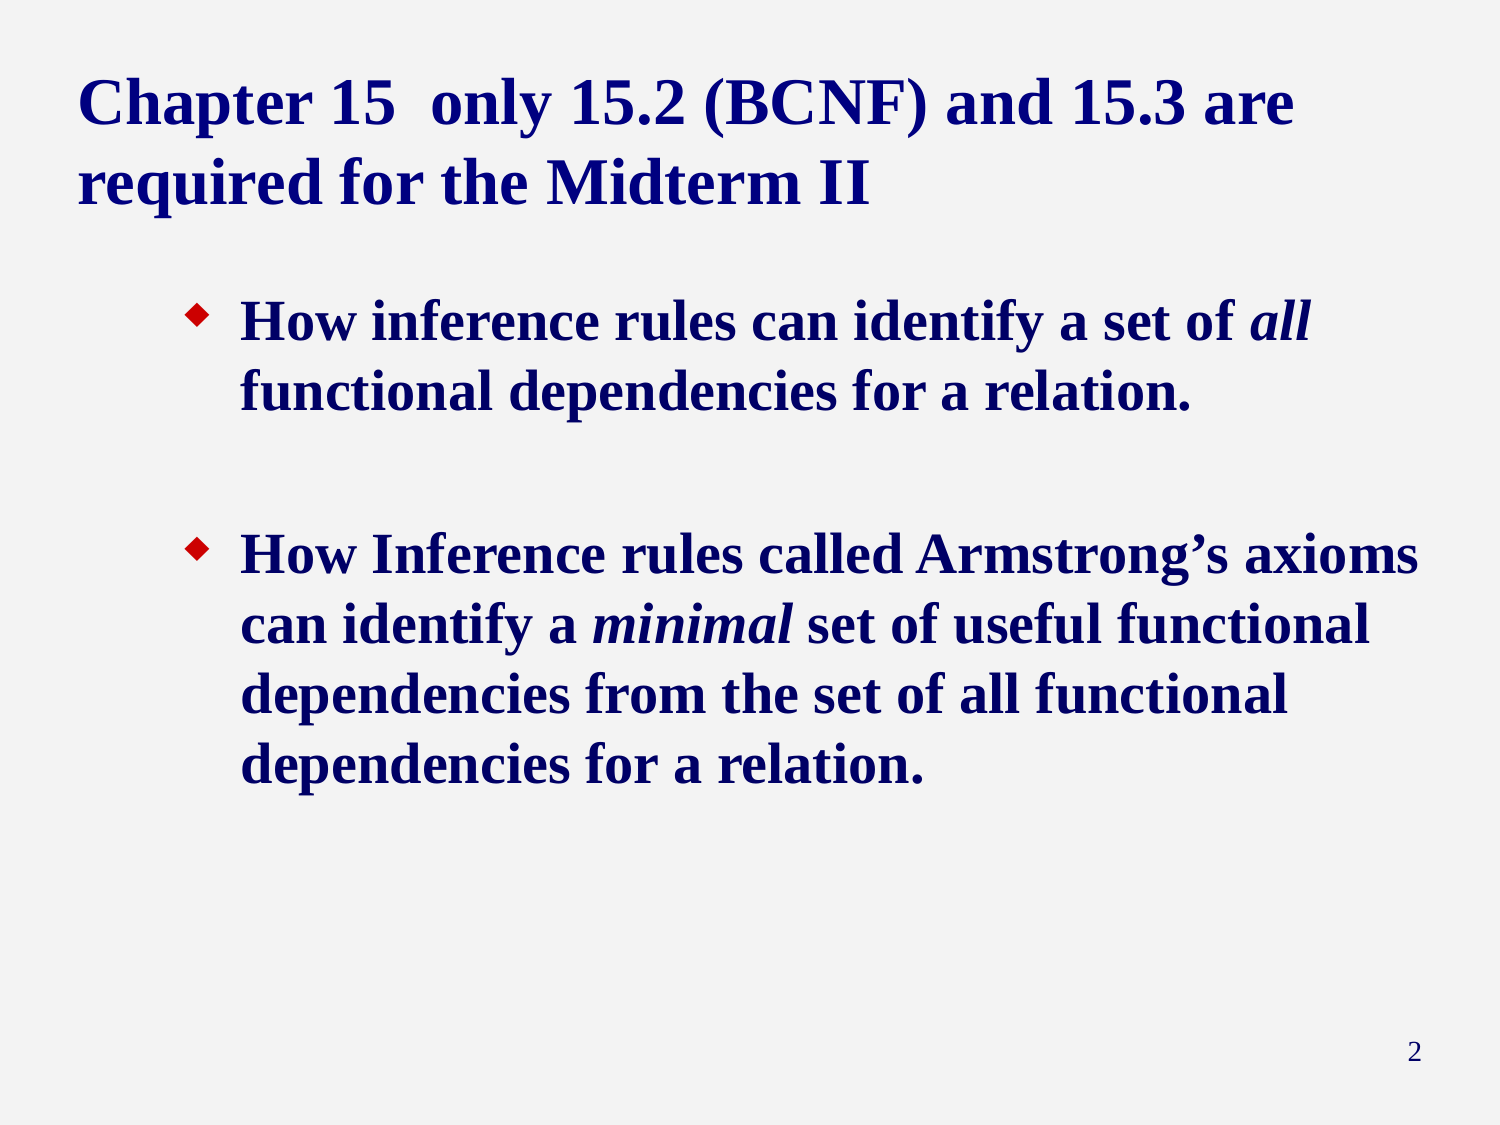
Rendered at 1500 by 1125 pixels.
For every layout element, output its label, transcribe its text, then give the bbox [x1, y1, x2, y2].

list How inference rules can identify a set of all functional dependencies for a relation. How Inference rules called Armstrong’s axioms can identify a minimal set of useful functional dependencies from the set of all functional dependencies for a relation. [169, 274, 1438, 951]
title Chapter 15 only 15.2 (BCNF) and 15.3 are required for the Midterm II [62, 43, 1338, 226]
slide_number 2 [1124, 1012, 1438, 1088]
